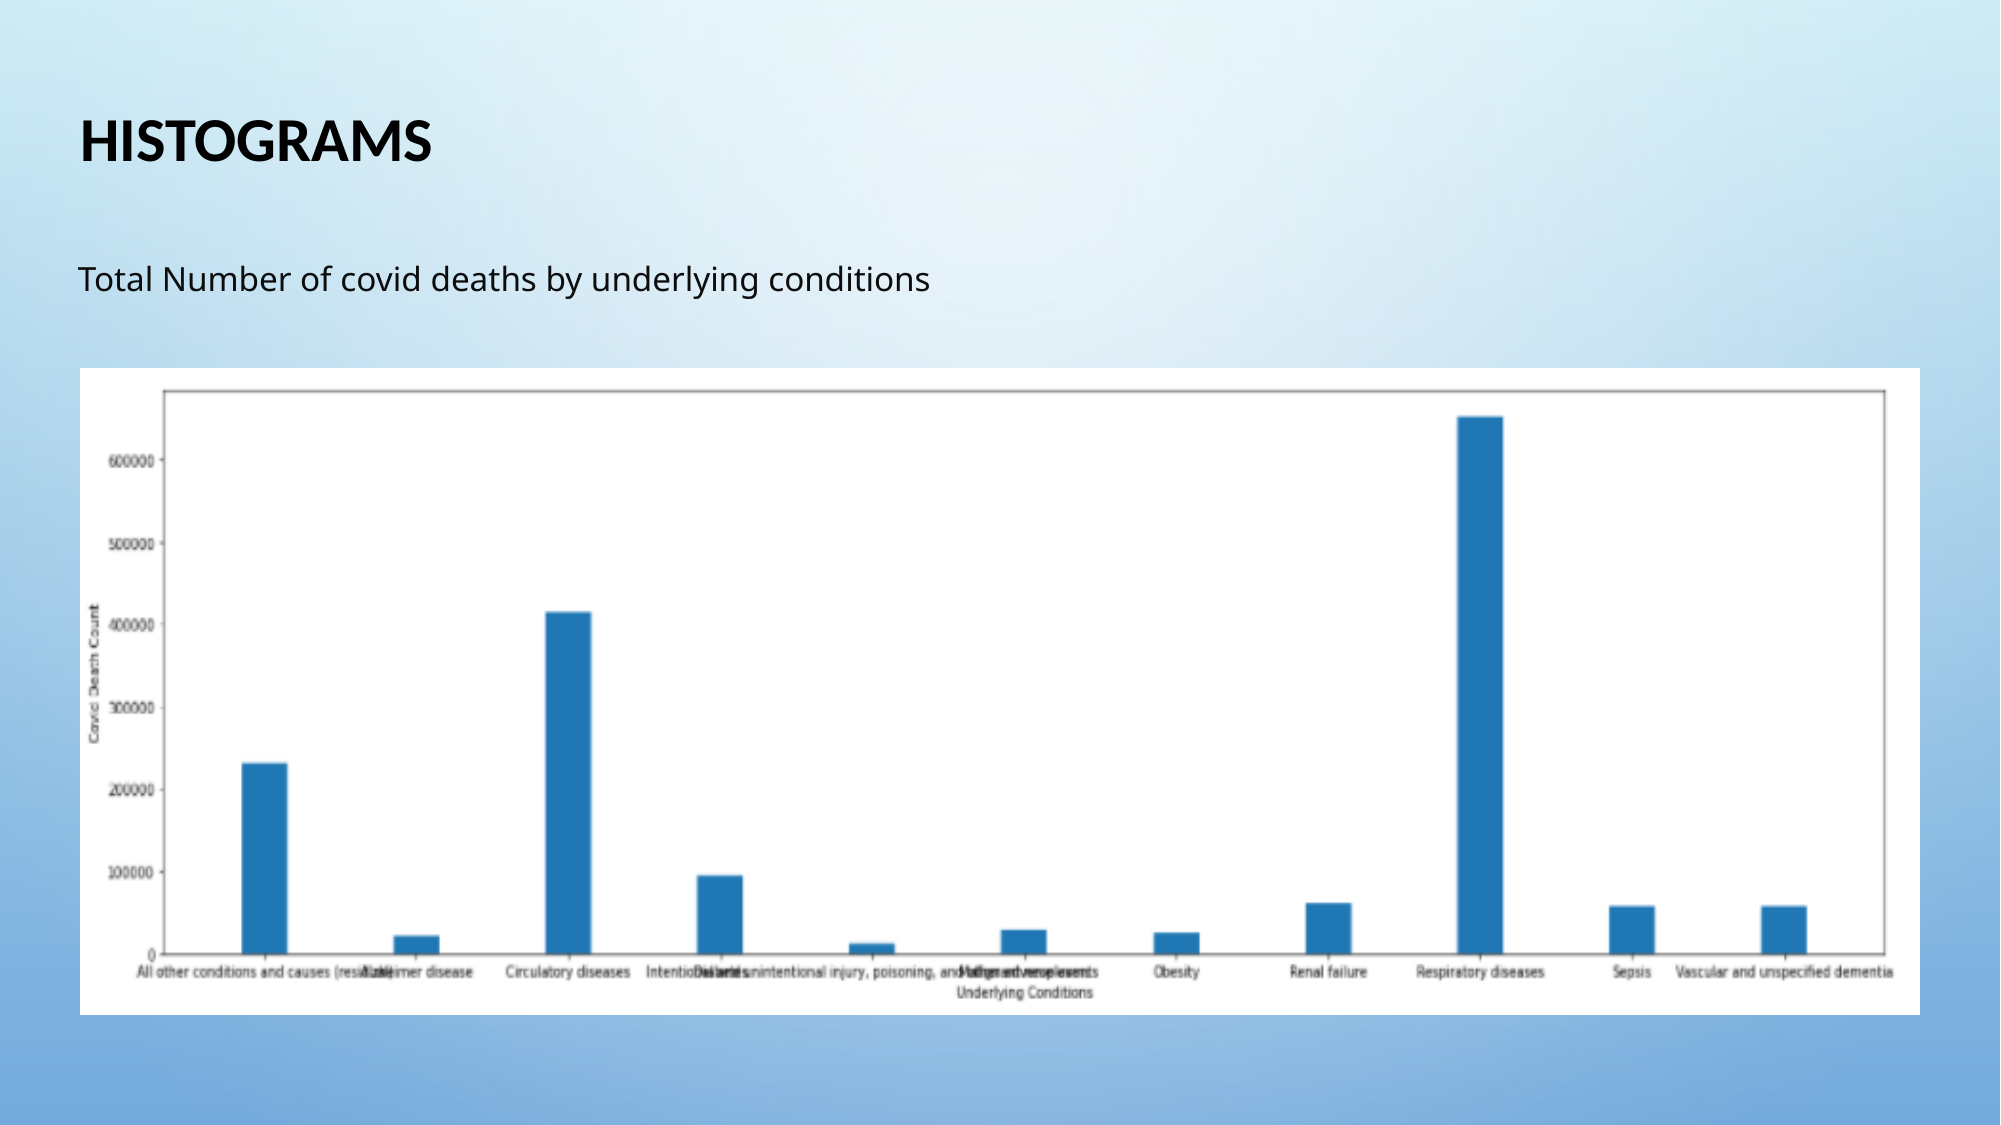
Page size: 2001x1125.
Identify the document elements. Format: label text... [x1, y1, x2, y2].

title HISTOGRAMS [65, 74, 1766, 209]
list Total Number of covid deaths by underlying conditions [62, 242, 977, 335]
picture [79, 368, 1920, 1015]
